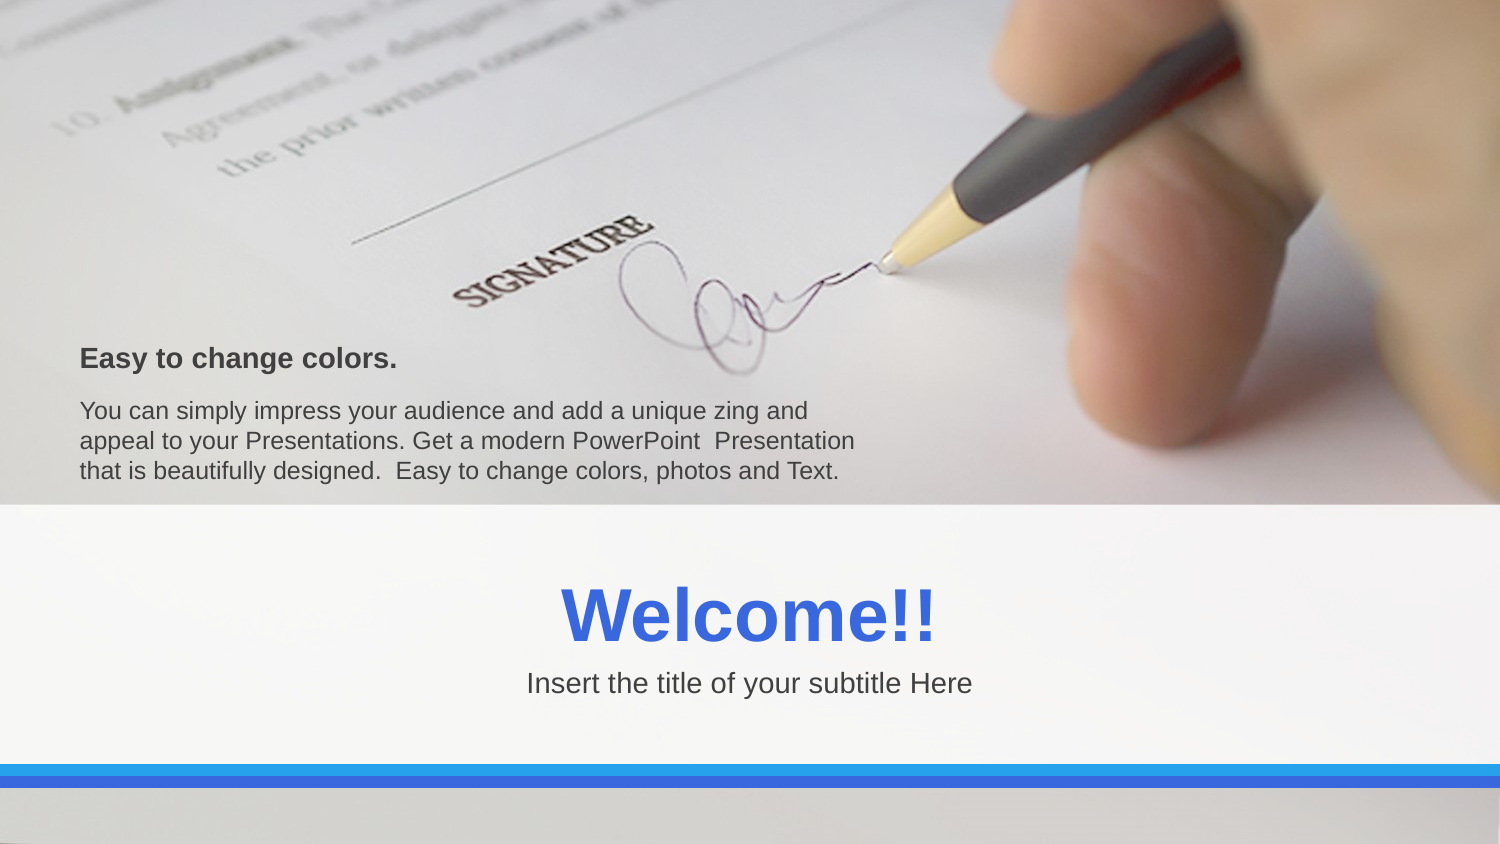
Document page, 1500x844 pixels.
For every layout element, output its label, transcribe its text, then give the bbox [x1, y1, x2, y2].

picture [0, 788, 1500, 844]
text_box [64, 330, 904, 493]
list Welcome!! [0, 563, 1500, 658]
picture [0, 0, 1500, 504]
list Insert the title of your subtitle Here [0, 658, 1500, 706]
